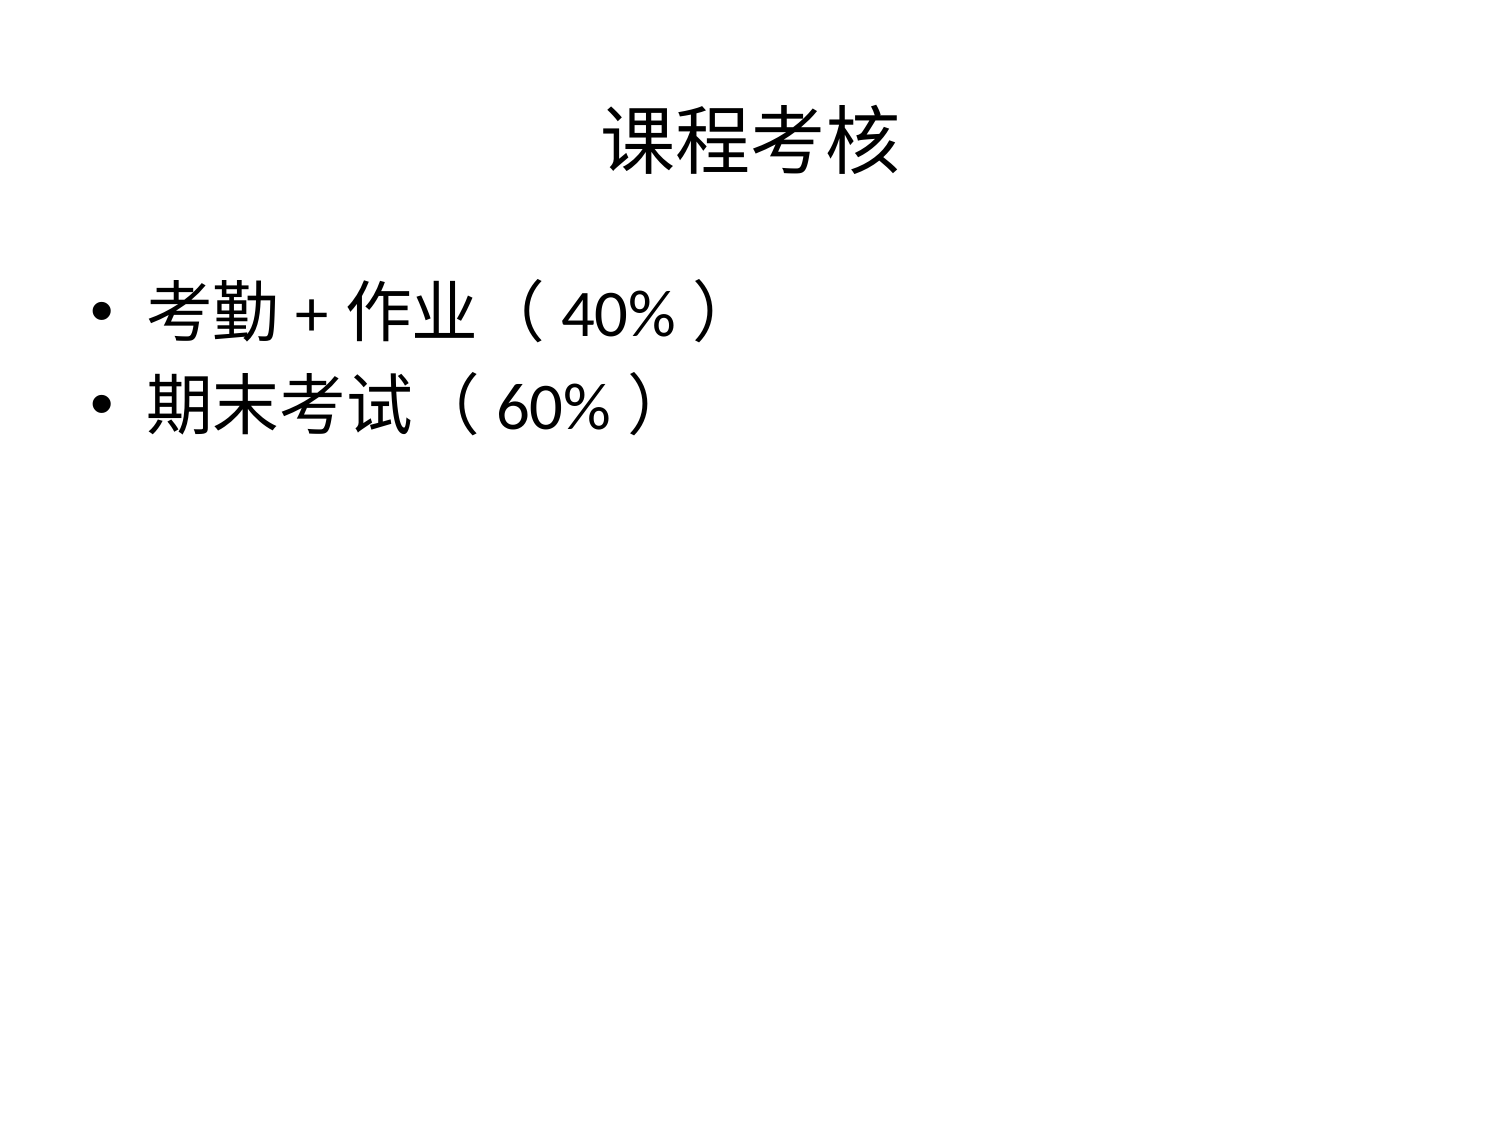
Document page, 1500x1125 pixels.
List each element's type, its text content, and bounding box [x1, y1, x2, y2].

list 考勤+作业（40%） 期末考试（60%） [74, 262, 1426, 1006]
title 课程考核 [74, 44, 1426, 233]
